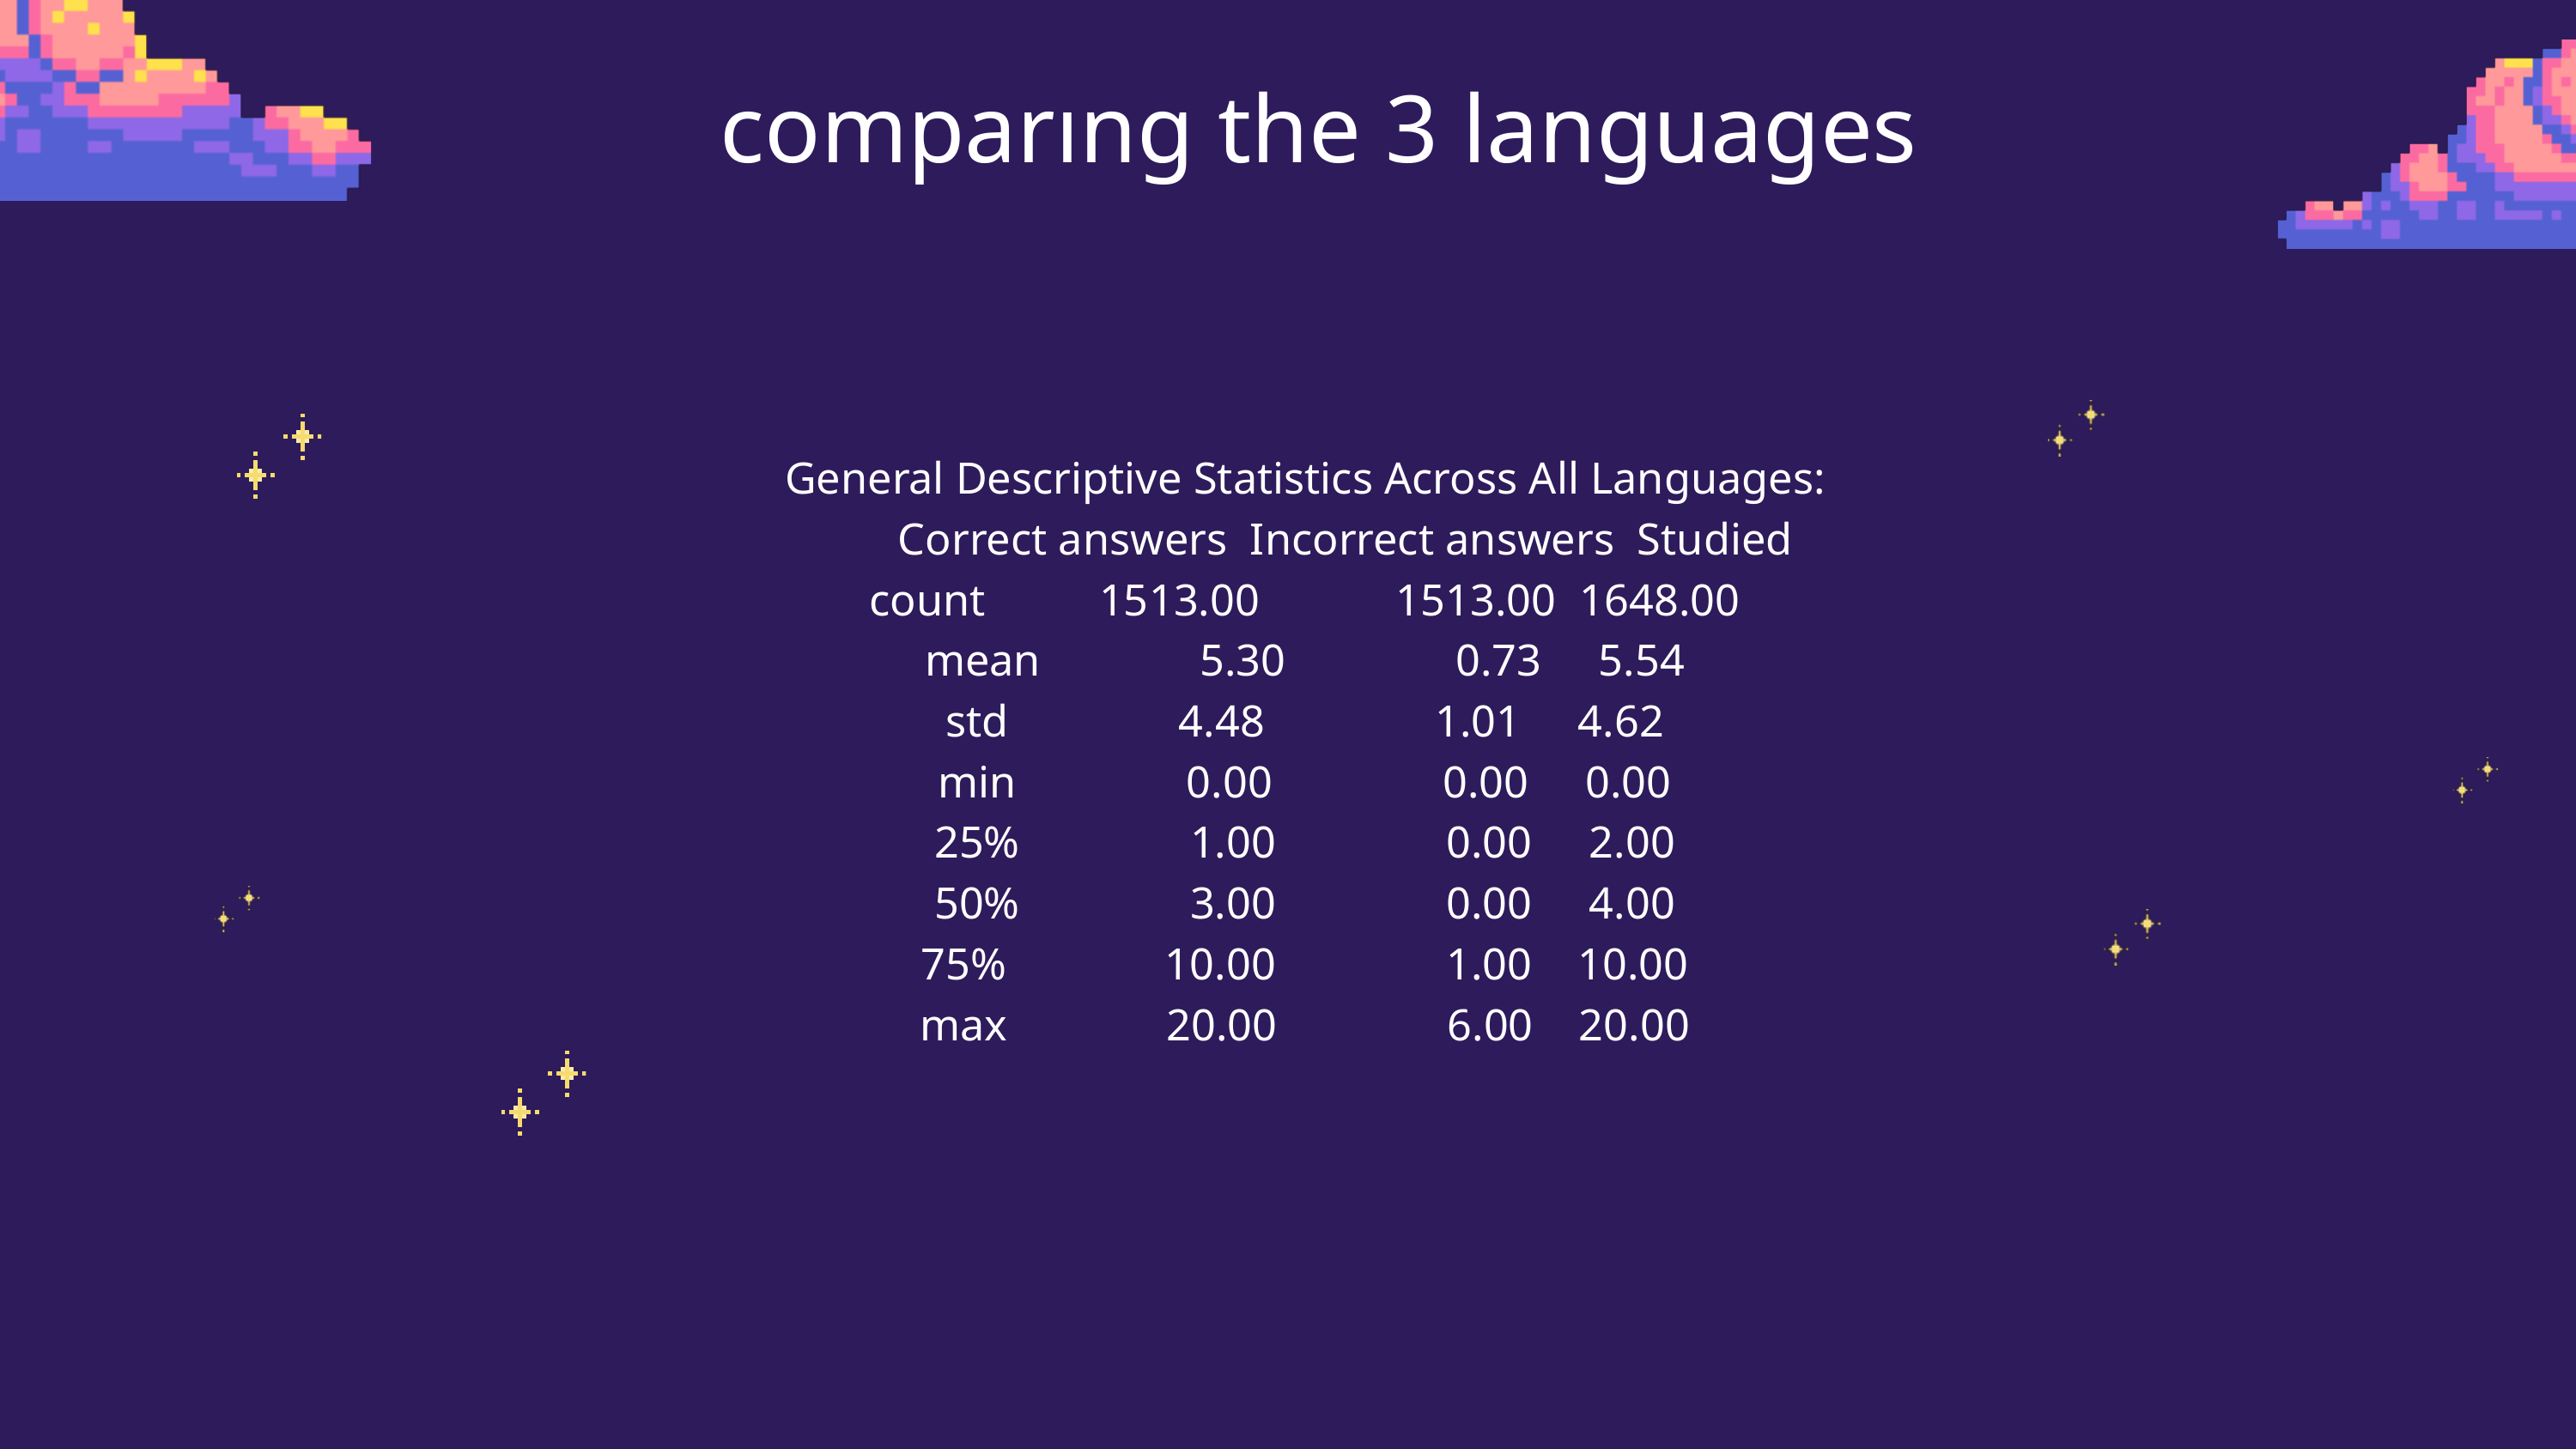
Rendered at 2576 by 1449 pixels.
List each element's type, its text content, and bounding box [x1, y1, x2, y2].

text_box [2452, 757, 2499, 803]
text_box [501, 1051, 586, 1136]
text_box [2277, 39, 2576, 249]
text_box General Descriptive Statistics Across All Languages: Correct answers Incorrect answers Studied count 1513.00 1513.00 1648.00 mean 5.30 0.73 5.54 std 4.48 1.01 4.62 min 0.00 0.00 0.00 25% 1.00 0.00 2.00 50% 3.00 0.00 4.00 75% 10.00 1.00 10.00 max 20.00 6.00 20.00 [387, 442, 2225, 1050]
text_box [237, 414, 322, 499]
text_box comparıng the 3 languages [414, 51, 2225, 182]
text_box [0, 0, 372, 201]
text_box [214, 886, 260, 932]
text_box [2048, 400, 2105, 457]
